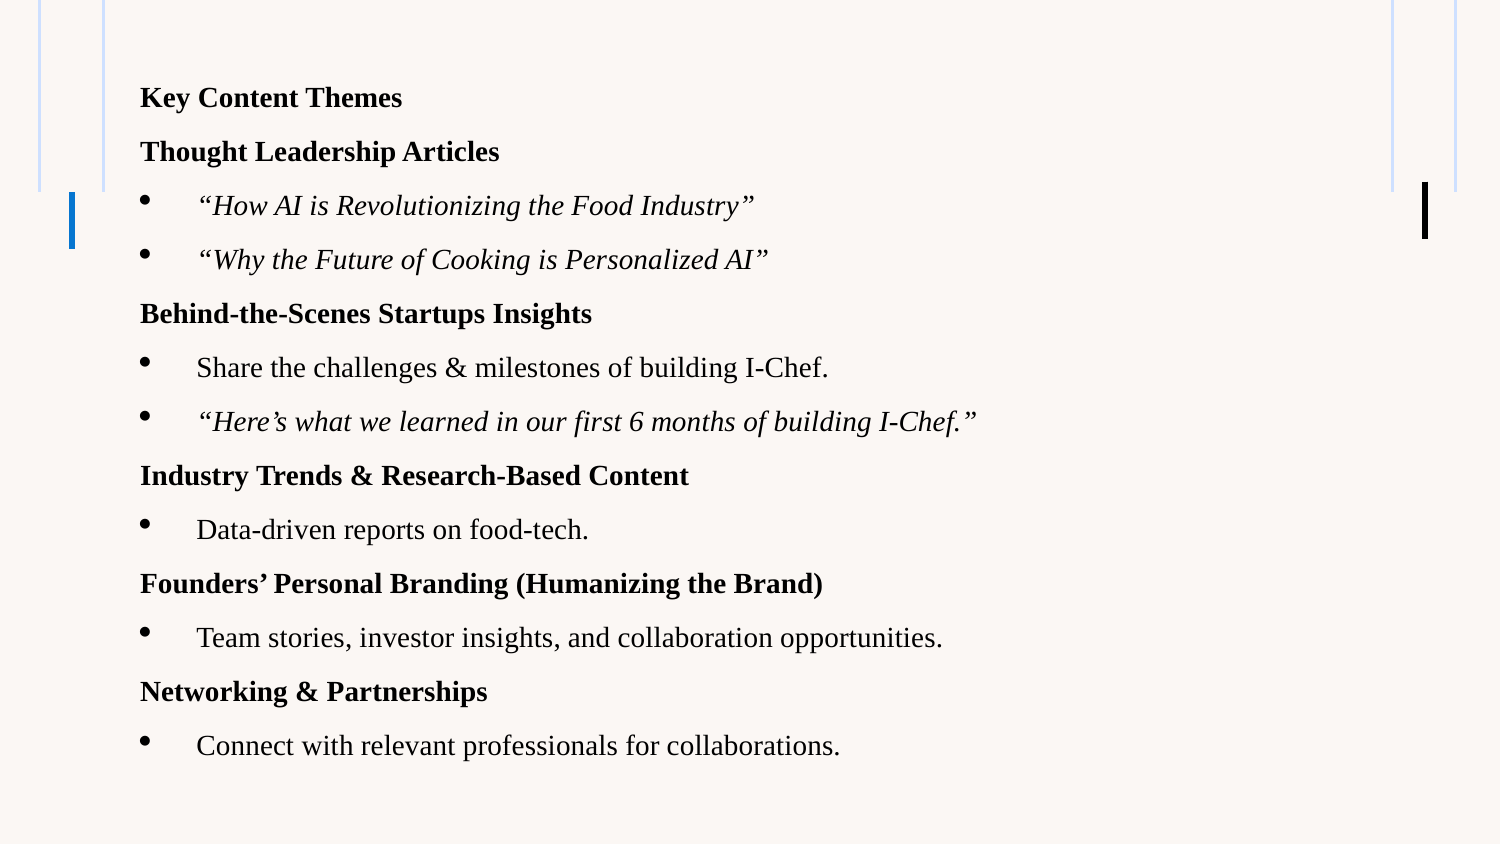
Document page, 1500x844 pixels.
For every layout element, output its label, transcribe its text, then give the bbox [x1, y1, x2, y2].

text_box Key Content Themes Thought Leadership Articles “How AI is Revolutionizing the Food Industry” “Why the Future of Cooking is Personalized AI” Behind-the-Scenes Startups Insights Share the challenges & milestones of building I-Chef. “Here’s what we learned in our first 6 months of building I-Chef.” Industry Trends & Research-Based Content Data-driven reports on food-tech. Founders’ Personal Branding (Humanizing the Brand) Team stories, investor insights, and collaboration opportunities. Networking & Partnerships Connect with relevant professionals for collaborations. [125, 68, 1026, 769]
